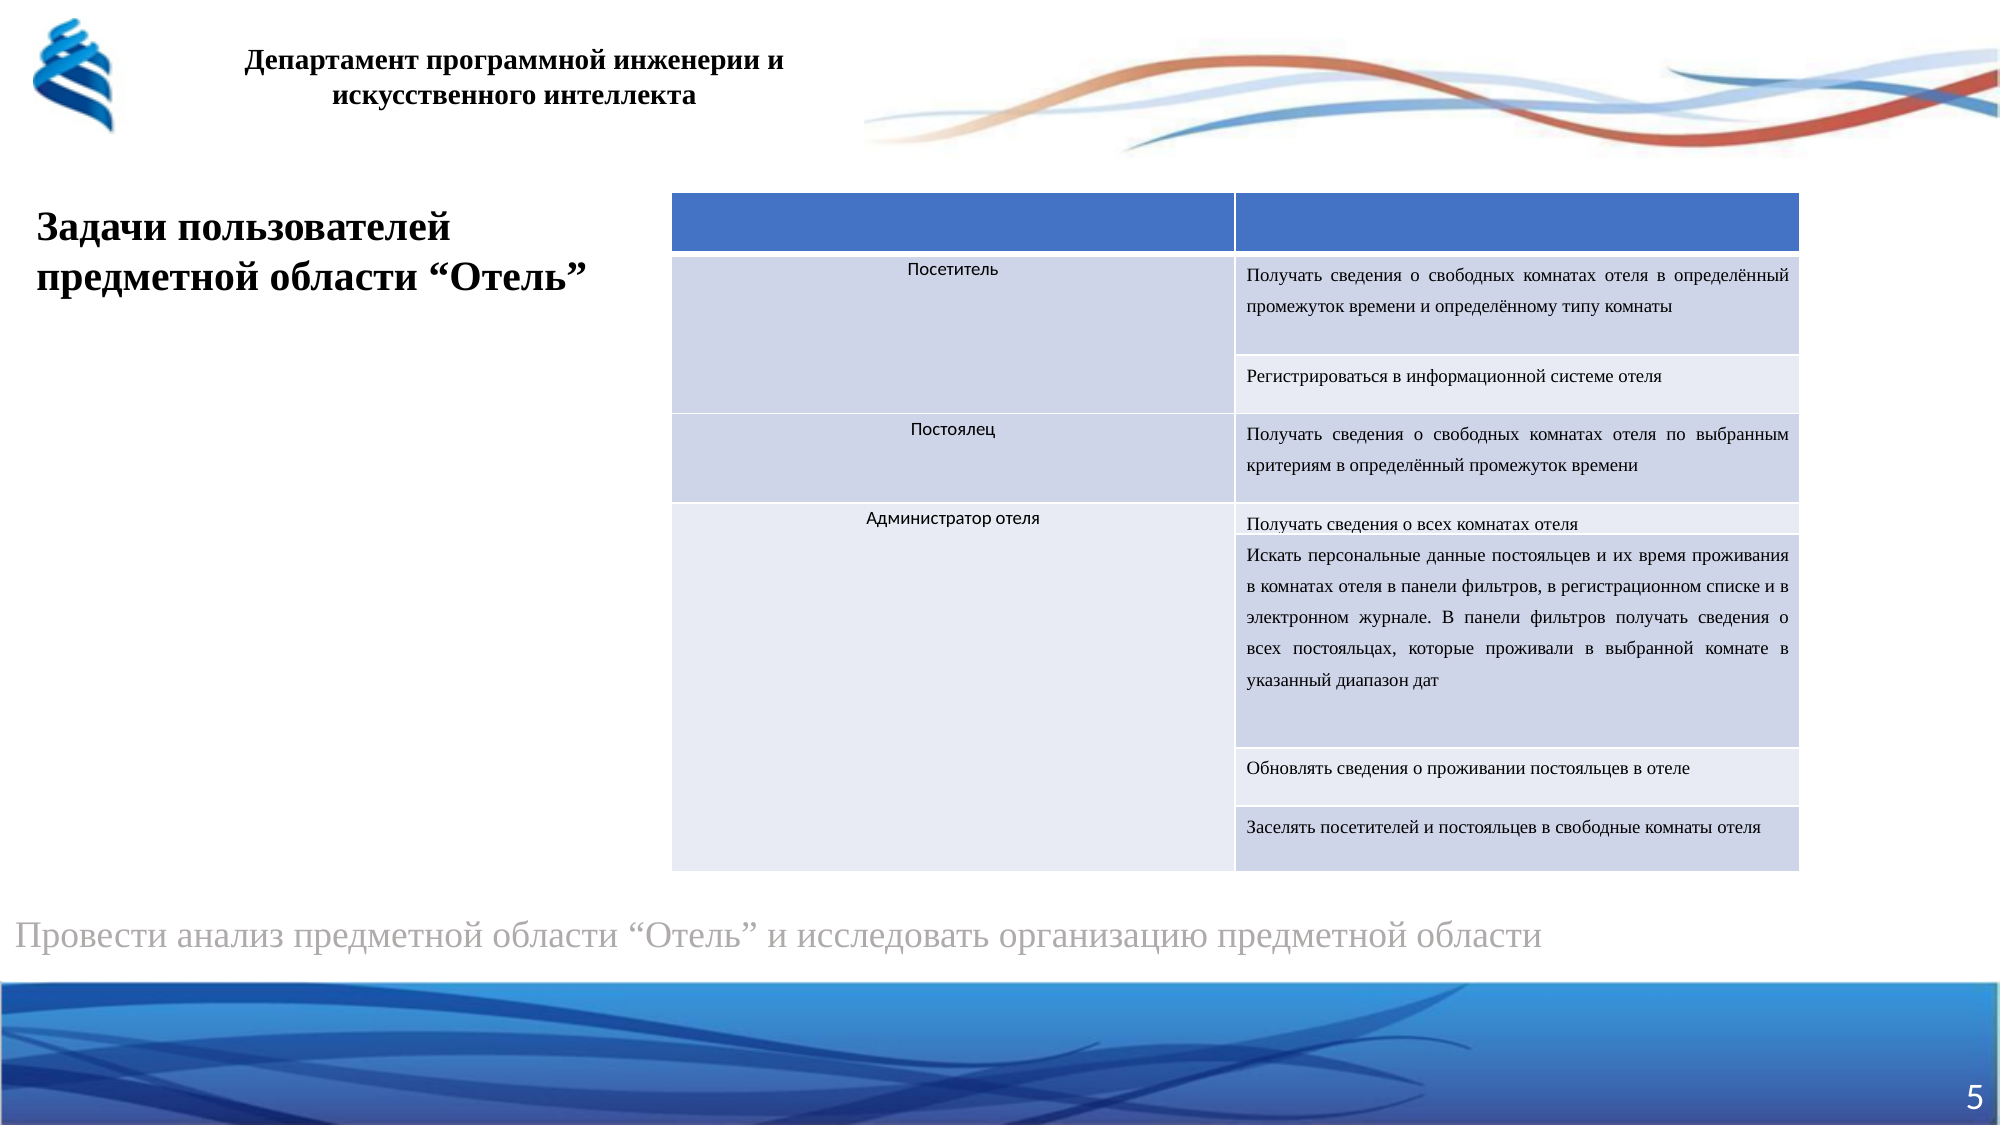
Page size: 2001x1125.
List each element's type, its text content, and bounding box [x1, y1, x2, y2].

table_cell Посетитель [672, 257, 1234, 413]
text_box Провести анализ предметной области “Отель” и исследовать организацию предметной области [0, 902, 1728, 963]
table_cell Заселять посетителей и постояльцев в свободные комнаты отеля [1236, 807, 1799, 871]
text_box 5 [1950, 1064, 2000, 1125]
table_cell Получать сведения о свободных комнатах отеля в определённый промежуток времени и определённому типу комнаты [1236, 257, 1799, 354]
picture [33, 18, 126, 134]
table_cell Искать персональные данные постояльцев и их время проживания в комнатах отеля в панели фильтров, в регистрационном списке и в электронном журнале. В панели фильтров получать сведения о всех постояльцах, которые проживали в выбранной комнате в указанный диапазон дат [1236, 535, 1799, 747]
table_cell Получать сведения о свободных комнатах отеля по выбранным критериям в определённый промежуток времени [1236, 414, 1799, 502]
table_cell Регистрироваться в информационной системе отеля [1236, 356, 1799, 413]
picture [0, 981, 2000, 1125]
table_cell Обновлять сведения о проживании постояльцев в отеле [1236, 749, 1799, 805]
picture [864, 11, 2000, 170]
table_header [1236, 193, 1799, 251]
text_box Задачи пользователей предметной области “Отель” [21, 191, 671, 307]
table_cell Постоялец [672, 414, 1234, 502]
table_cell Администратор отеля [672, 504, 1234, 871]
table_header [672, 193, 1234, 251]
table_cell Получать сведения о всех комнатах отеля [1236, 504, 1799, 533]
